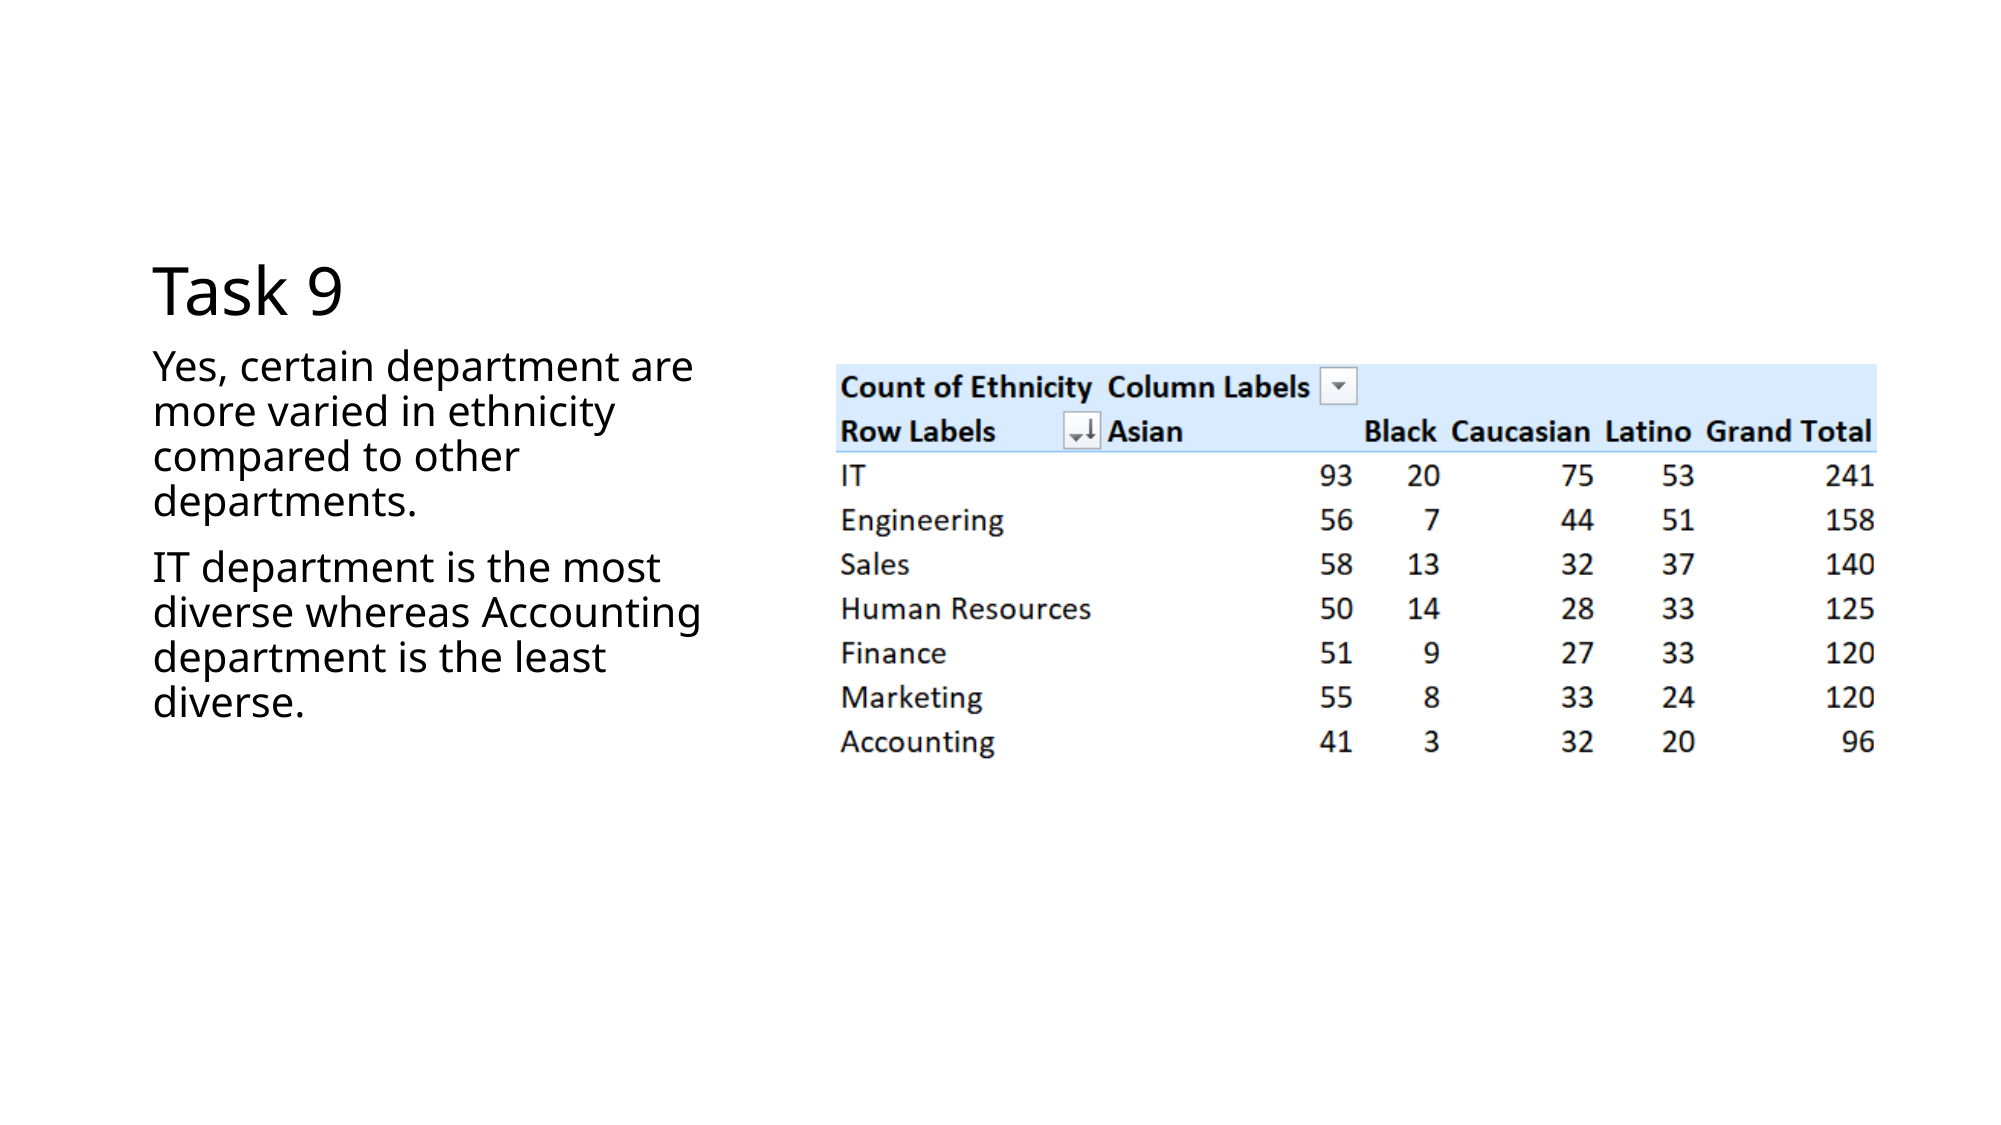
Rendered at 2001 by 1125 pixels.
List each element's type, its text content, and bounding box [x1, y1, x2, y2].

list Yes, certain department are more varied in ethnicity compared to other departments. IT department is the most diverse whereas Accounting department is the least diverse. [137, 337, 783, 963]
title Task 9 [137, 75, 783, 337]
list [835, 363, 1878, 760]
